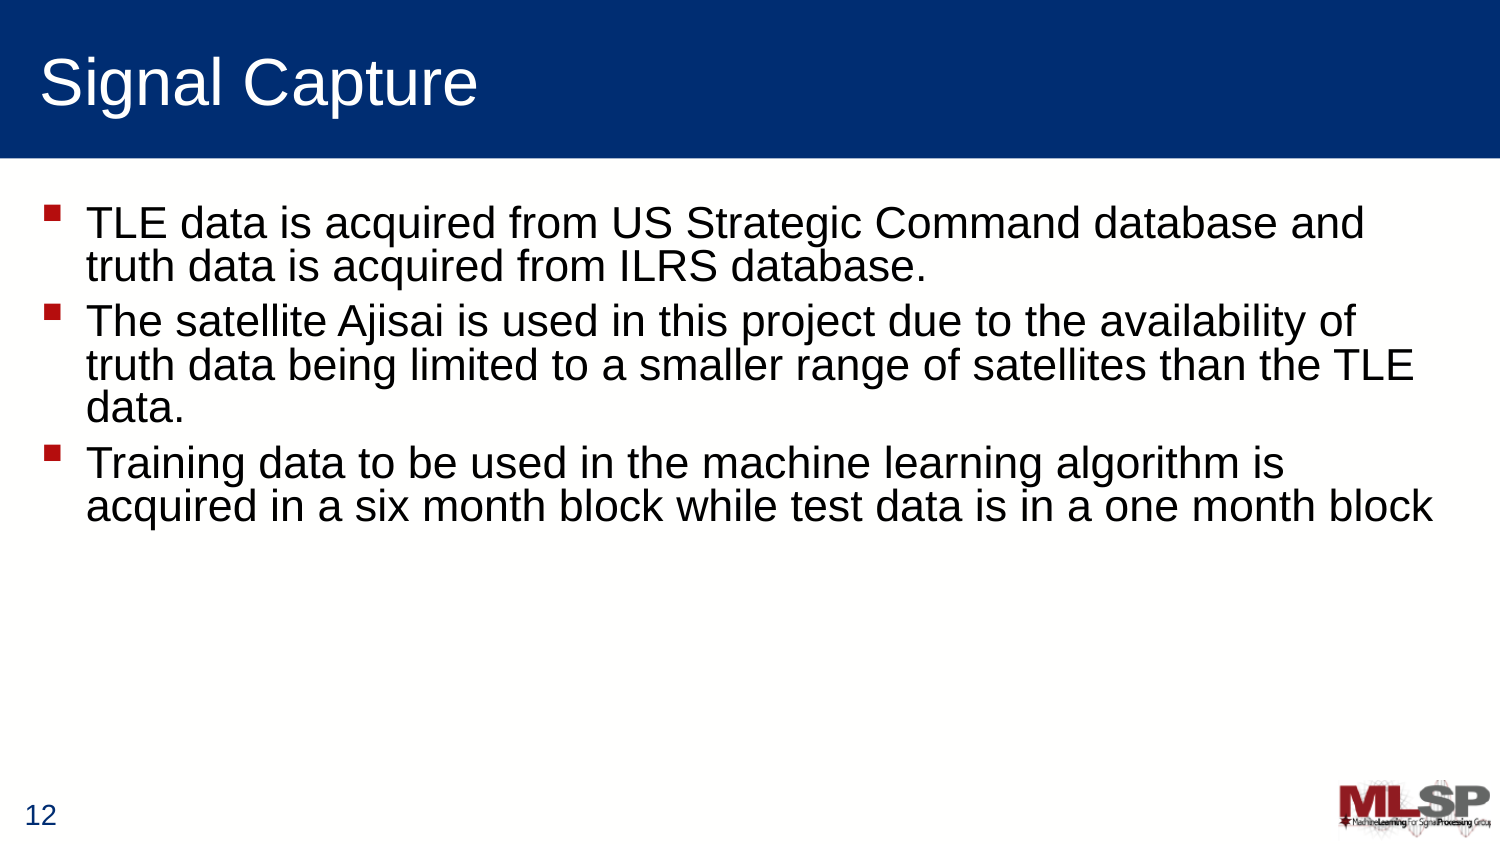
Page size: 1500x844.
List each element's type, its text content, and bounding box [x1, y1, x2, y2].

title Signal Capture [24, 8, 1478, 150]
list TLE data is acquired from US Strategic Command database and truth data is acquired from ILRS database. The satellite Ajisai is used in this project due to the availability of truth data being limited to a smaller range of satellites than the TLE data. Training data to be used in the machine learning algorithm is acquired in a six month block while test data is in a one month block [24, 196, 1478, 577]
picture [1331, 780, 1491, 843]
